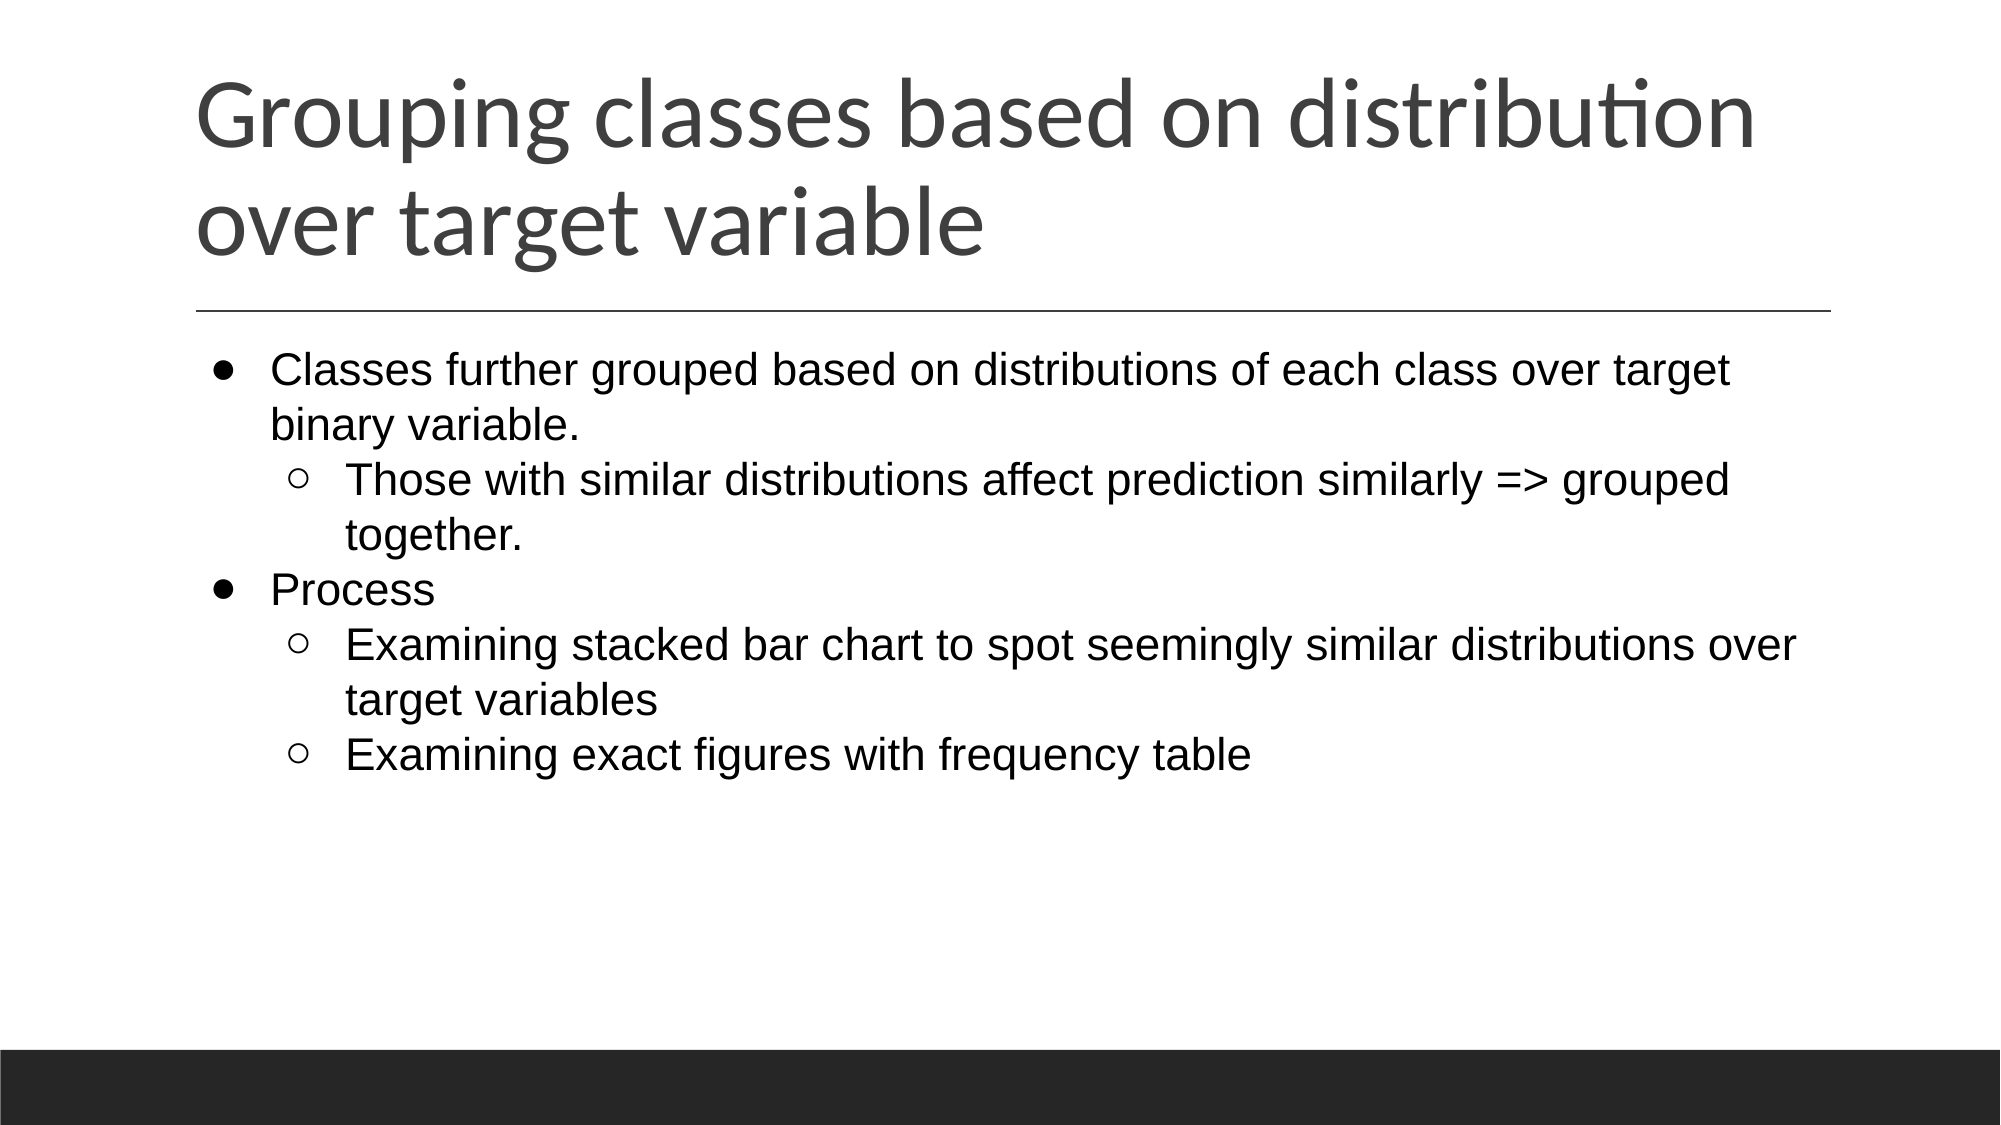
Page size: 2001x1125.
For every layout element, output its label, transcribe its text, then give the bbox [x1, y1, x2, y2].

title Grouping classes based on distribution over target variable [180, 47, 1830, 285]
text_box Classes further grouped based on distributions of each class over target binary variable. Those with similar distributions affect prediction similarly => grouped together. Process Examining stacked bar chart to spot seemingly similar distributions over target variables Examining exact figures with frequency table [179, 332, 1830, 787]
